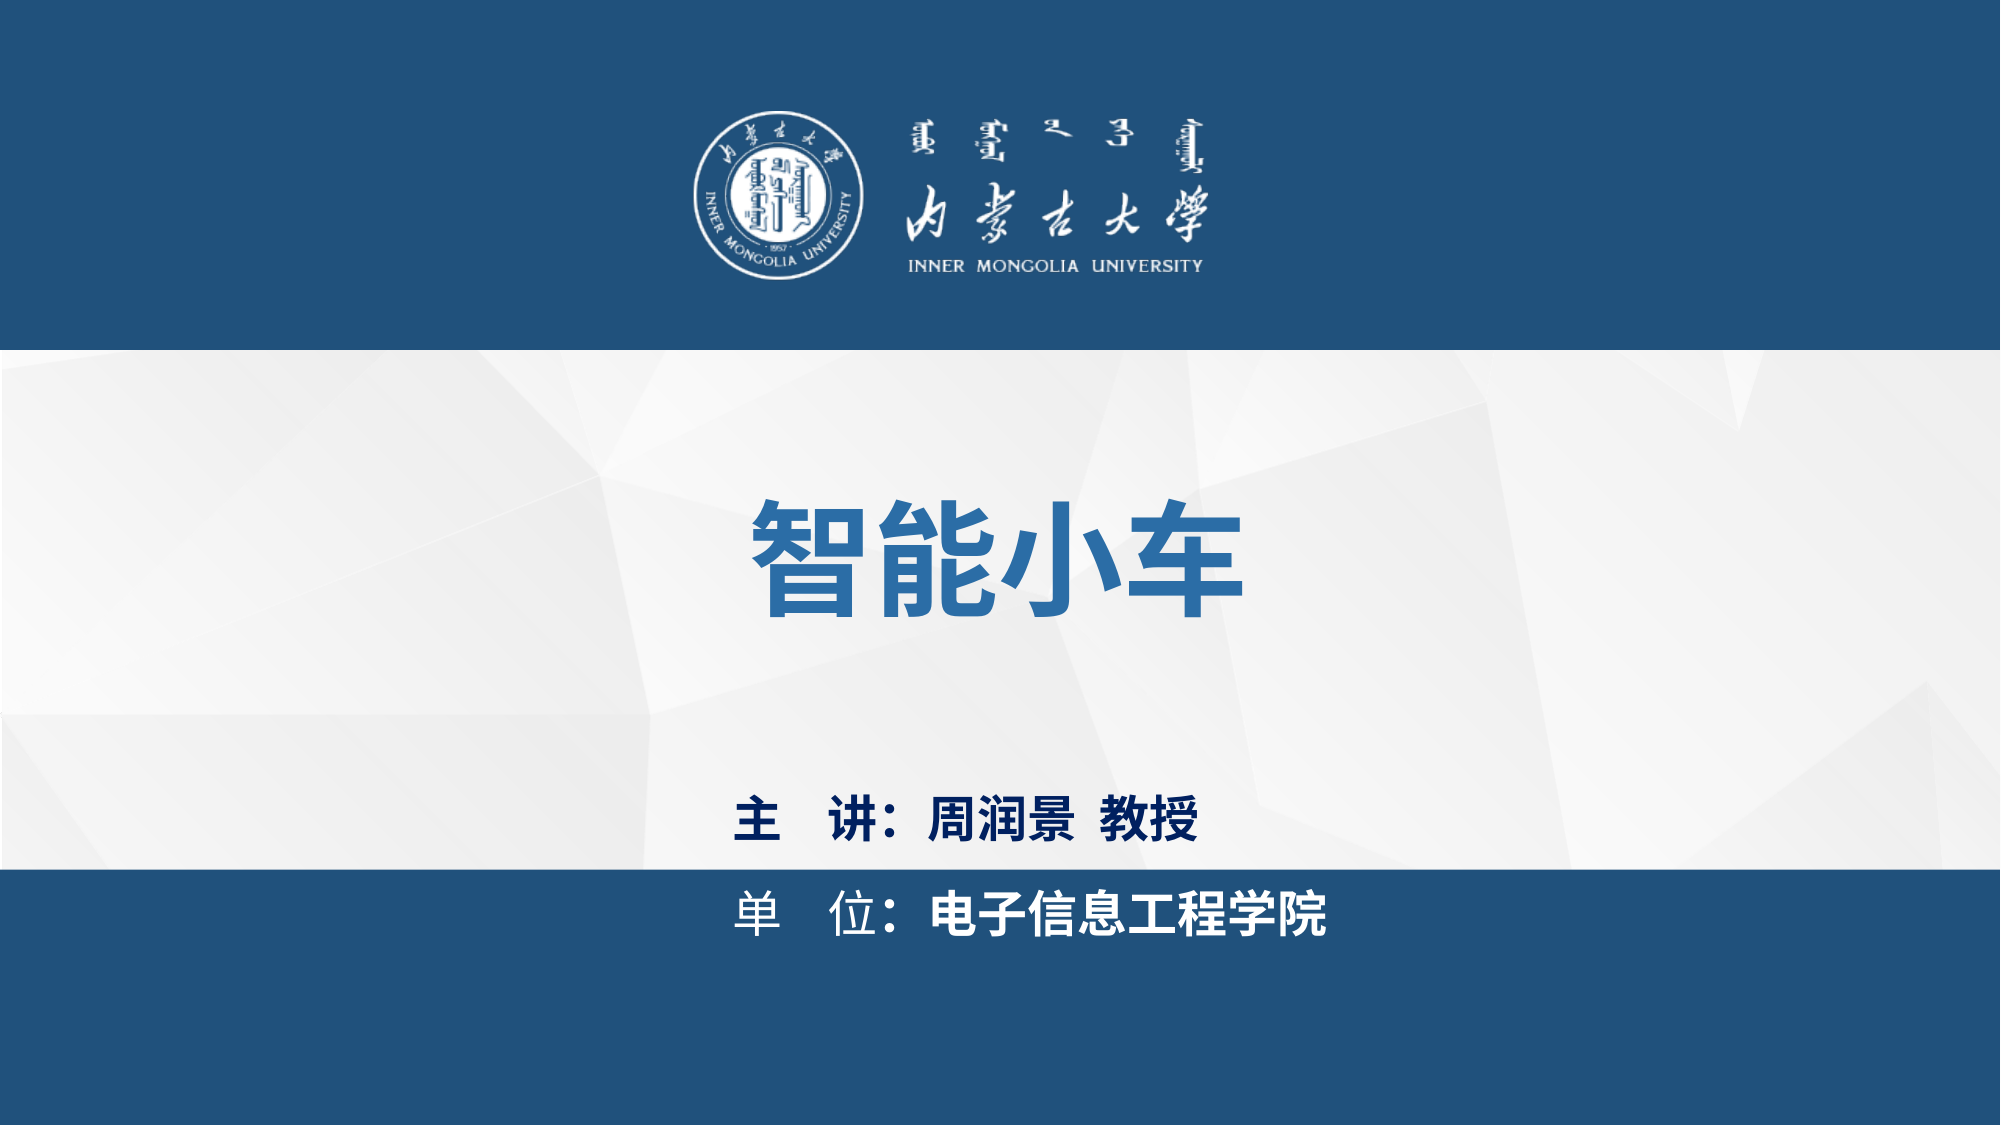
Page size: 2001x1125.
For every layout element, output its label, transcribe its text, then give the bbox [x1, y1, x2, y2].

list 主 讲：周润景 教授 [717, 786, 1331, 858]
list 单 位：电子信息工程学院 [717, 881, 1378, 964]
list 智能小车 [208, 491, 1674, 610]
picture [692, 111, 1218, 285]
picture [0, 0, 2001, 1125]
